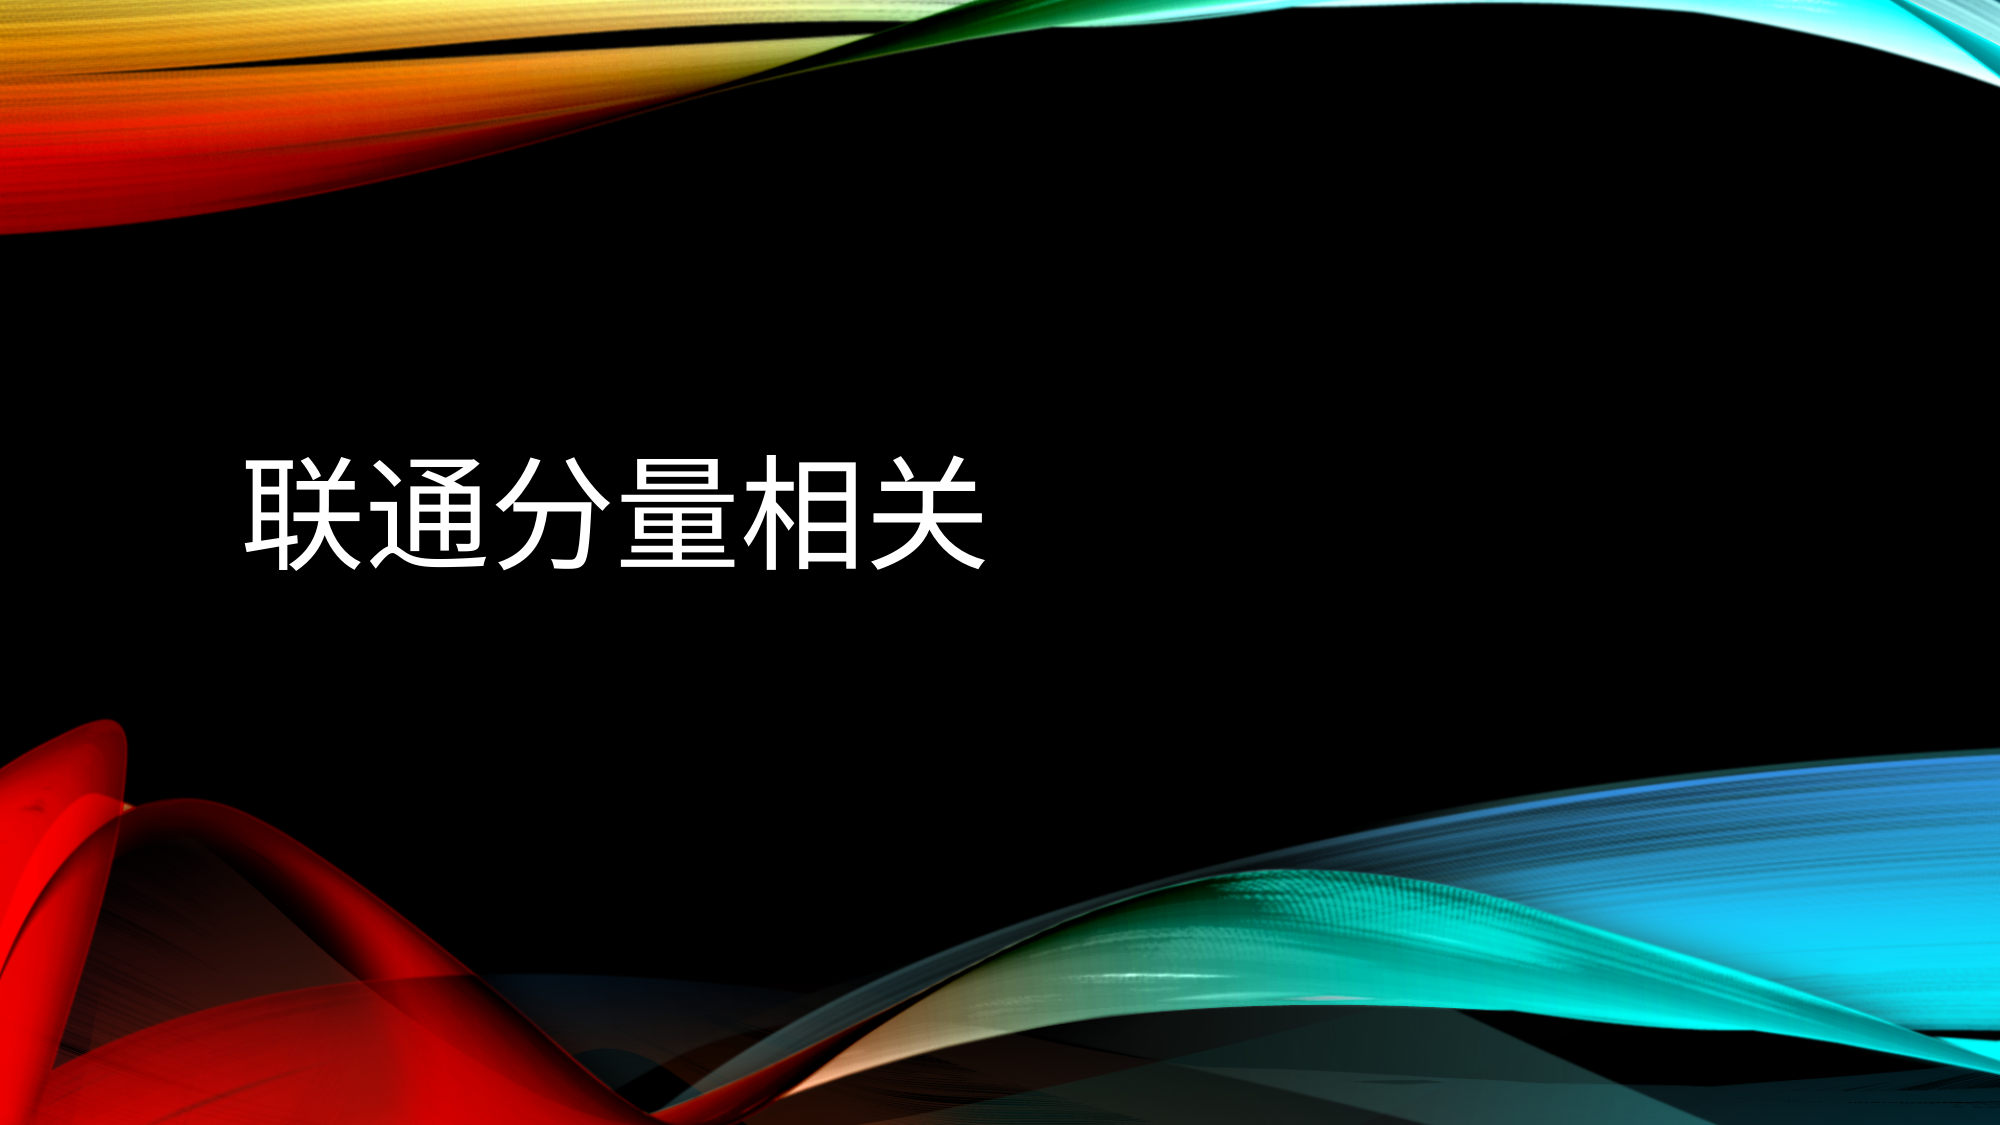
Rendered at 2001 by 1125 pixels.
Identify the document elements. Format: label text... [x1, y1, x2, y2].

picture [0, 717, 2000, 1125]
title 联通分量相关 [225, 295, 1775, 596]
picture [0, 0, 2000, 237]
